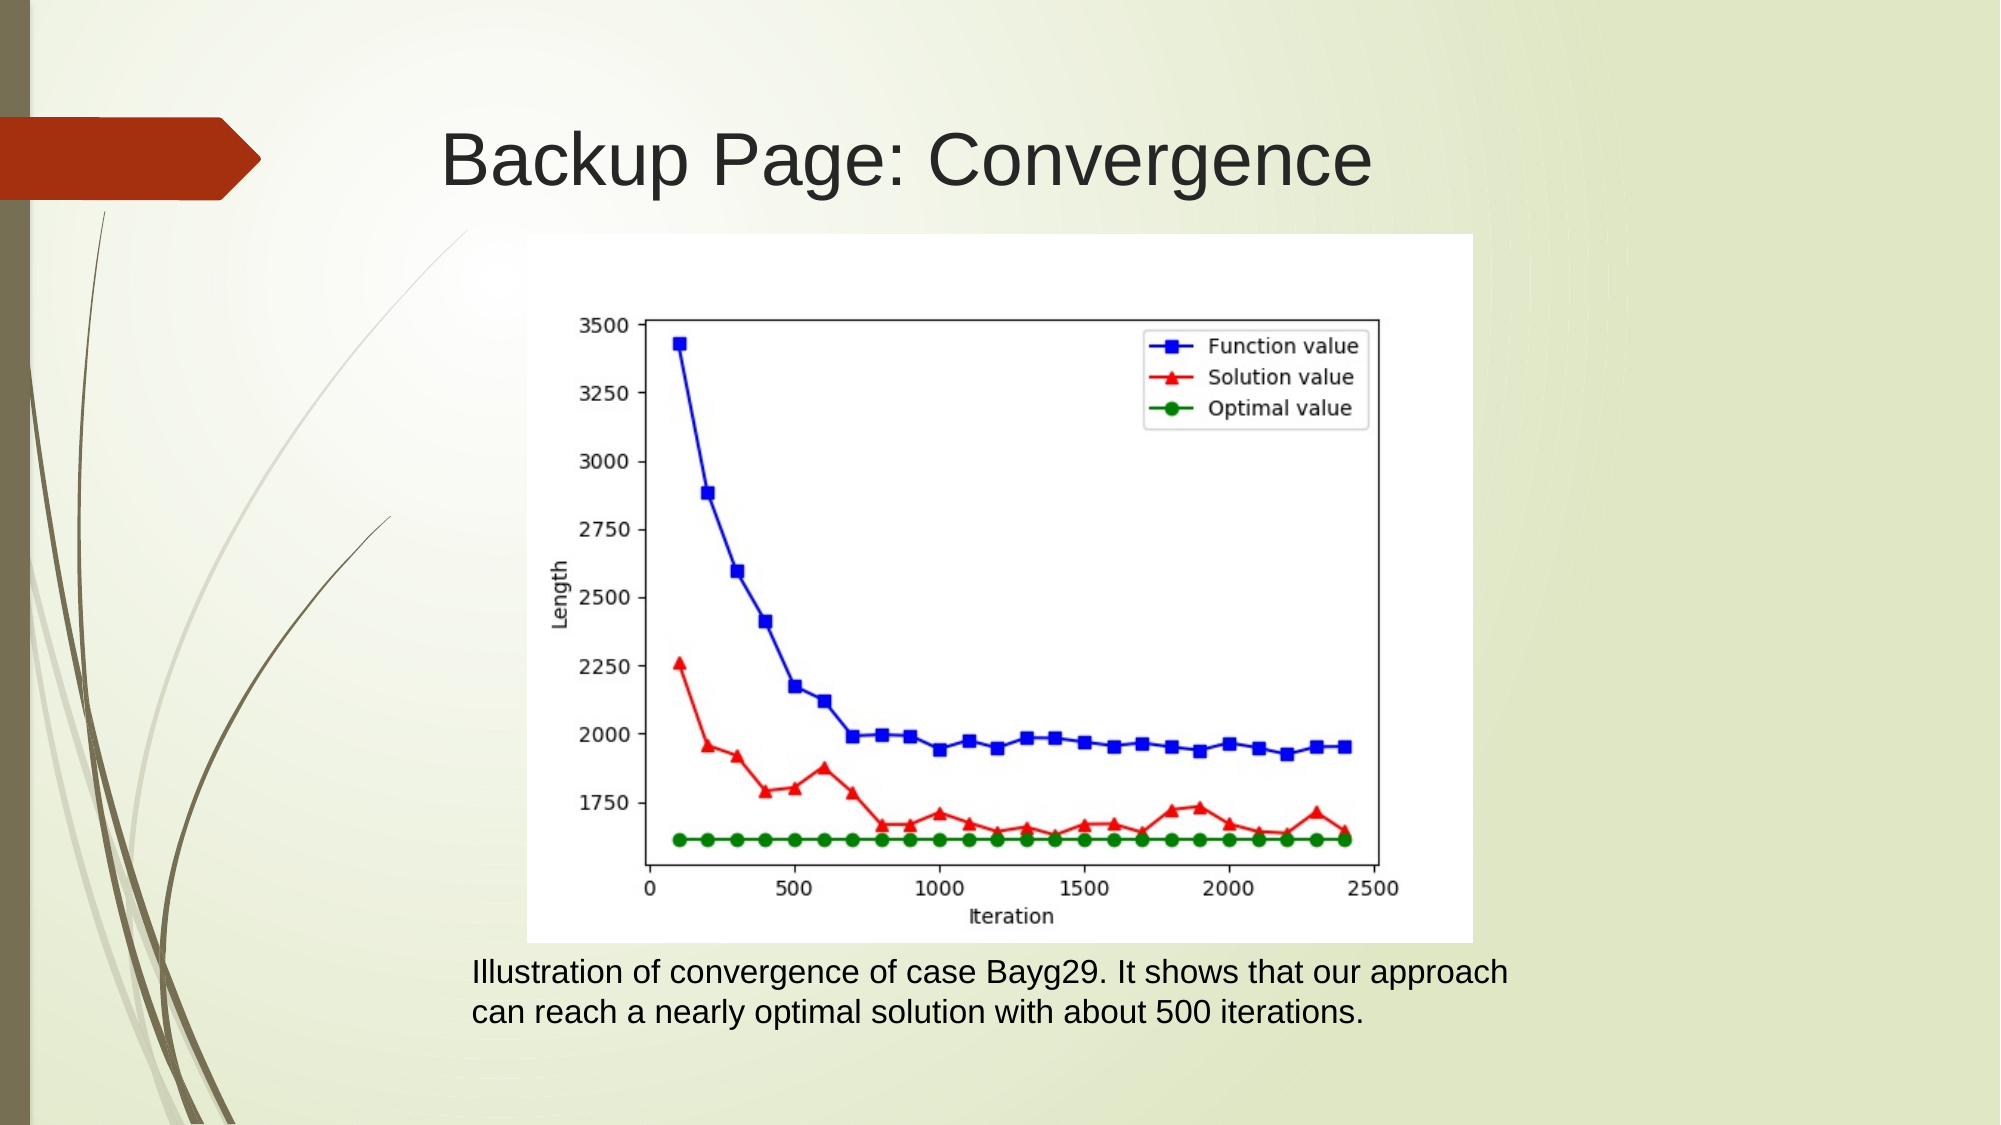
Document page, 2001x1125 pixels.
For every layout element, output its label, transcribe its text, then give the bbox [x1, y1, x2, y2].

title Backup Page: Convergence [425, 102, 1888, 313]
text_box Illustration of convergence of case Bayg29. It shows that our approach can reach a nearly optimal solution with about 500 iterations. [456, 942, 1544, 1038]
picture [527, 233, 1473, 944]
